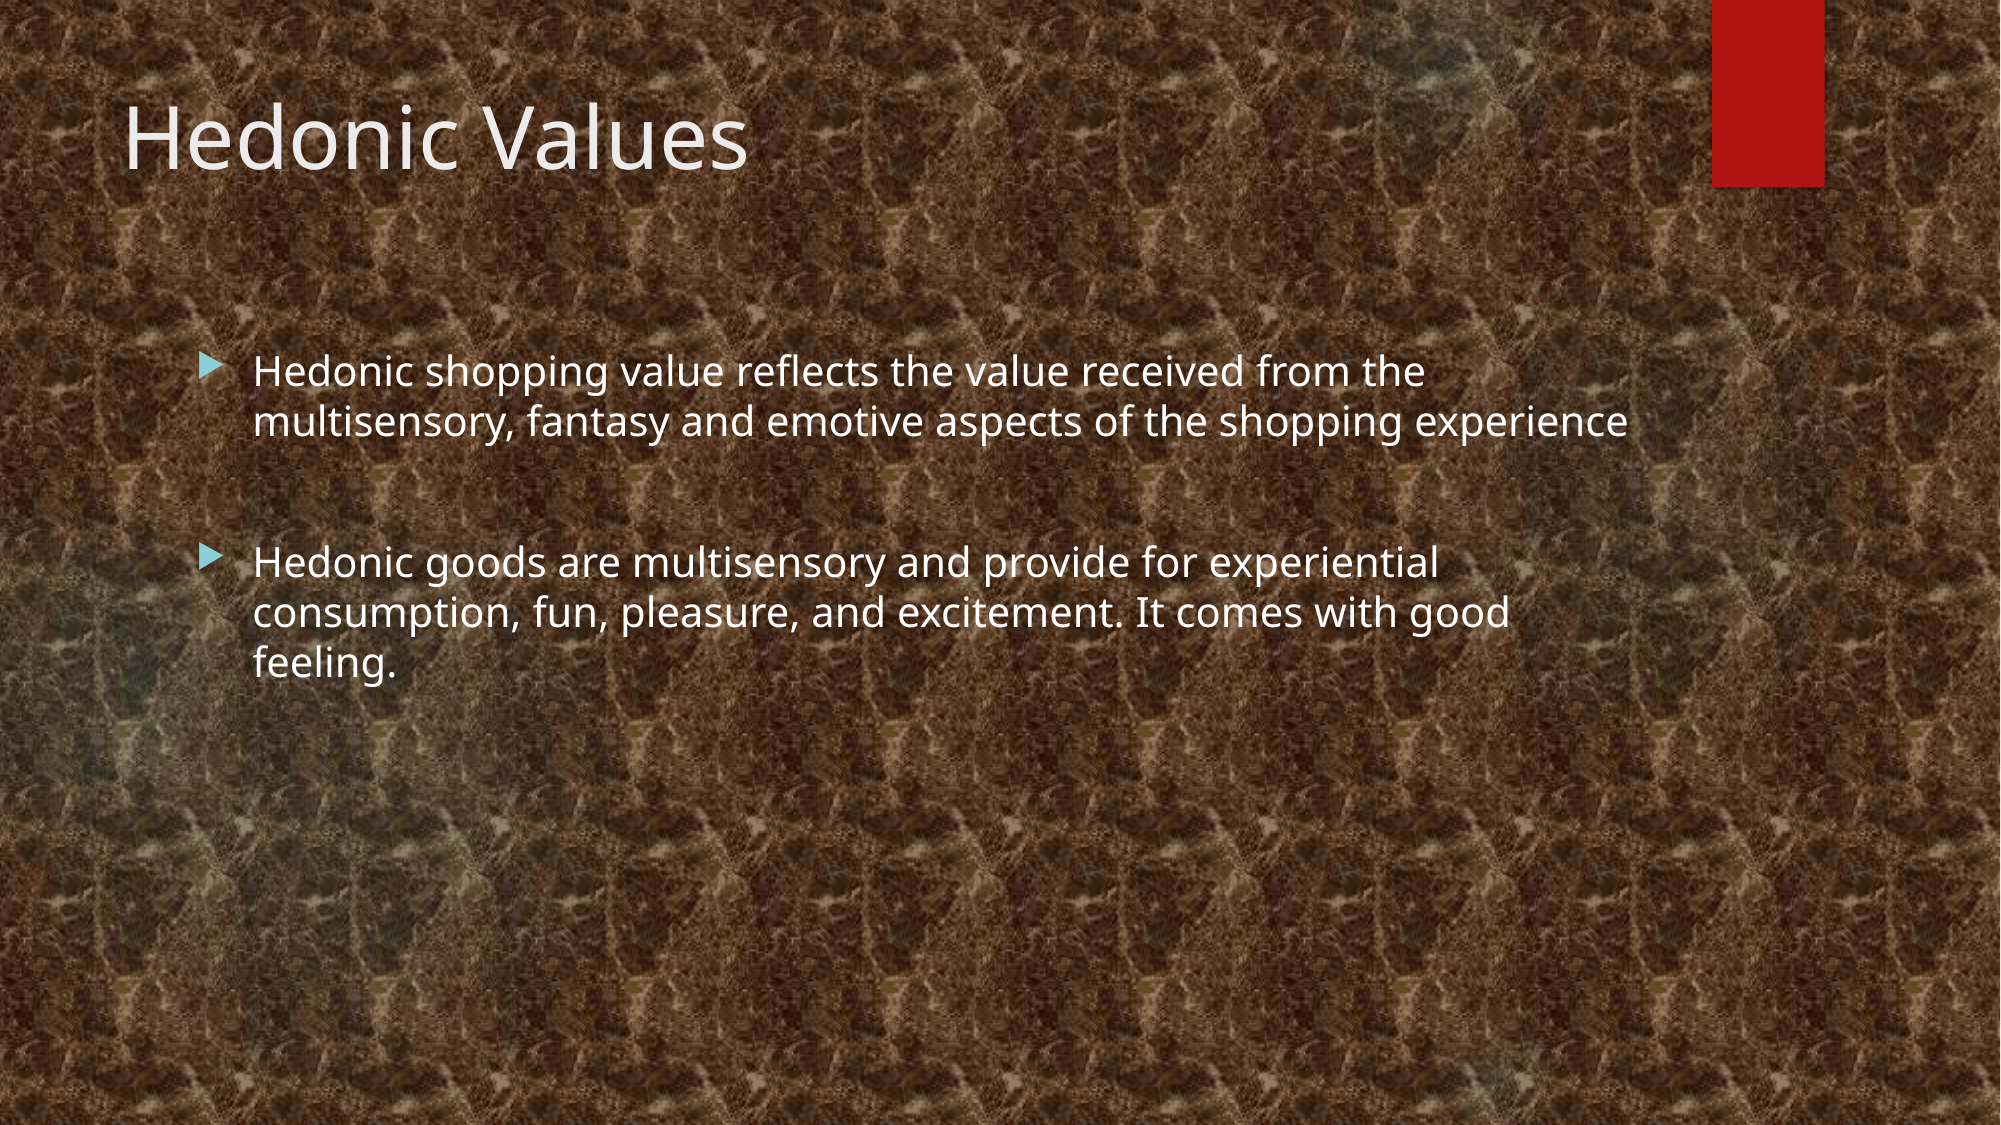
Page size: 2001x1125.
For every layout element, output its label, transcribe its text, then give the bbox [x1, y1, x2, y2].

list Hedonic shopping value reflects the value received from the multisensory, fantasy and emotive aspects of the shopping experience Hedonic goods are multisensory and provide for experiential consumption, fun, pleasure, and excitement. It comes with good feeling. [181, 336, 1649, 1025]
title Hedonic Values [106, 74, 1649, 304]
picture [0, 0, 2001, 1125]
